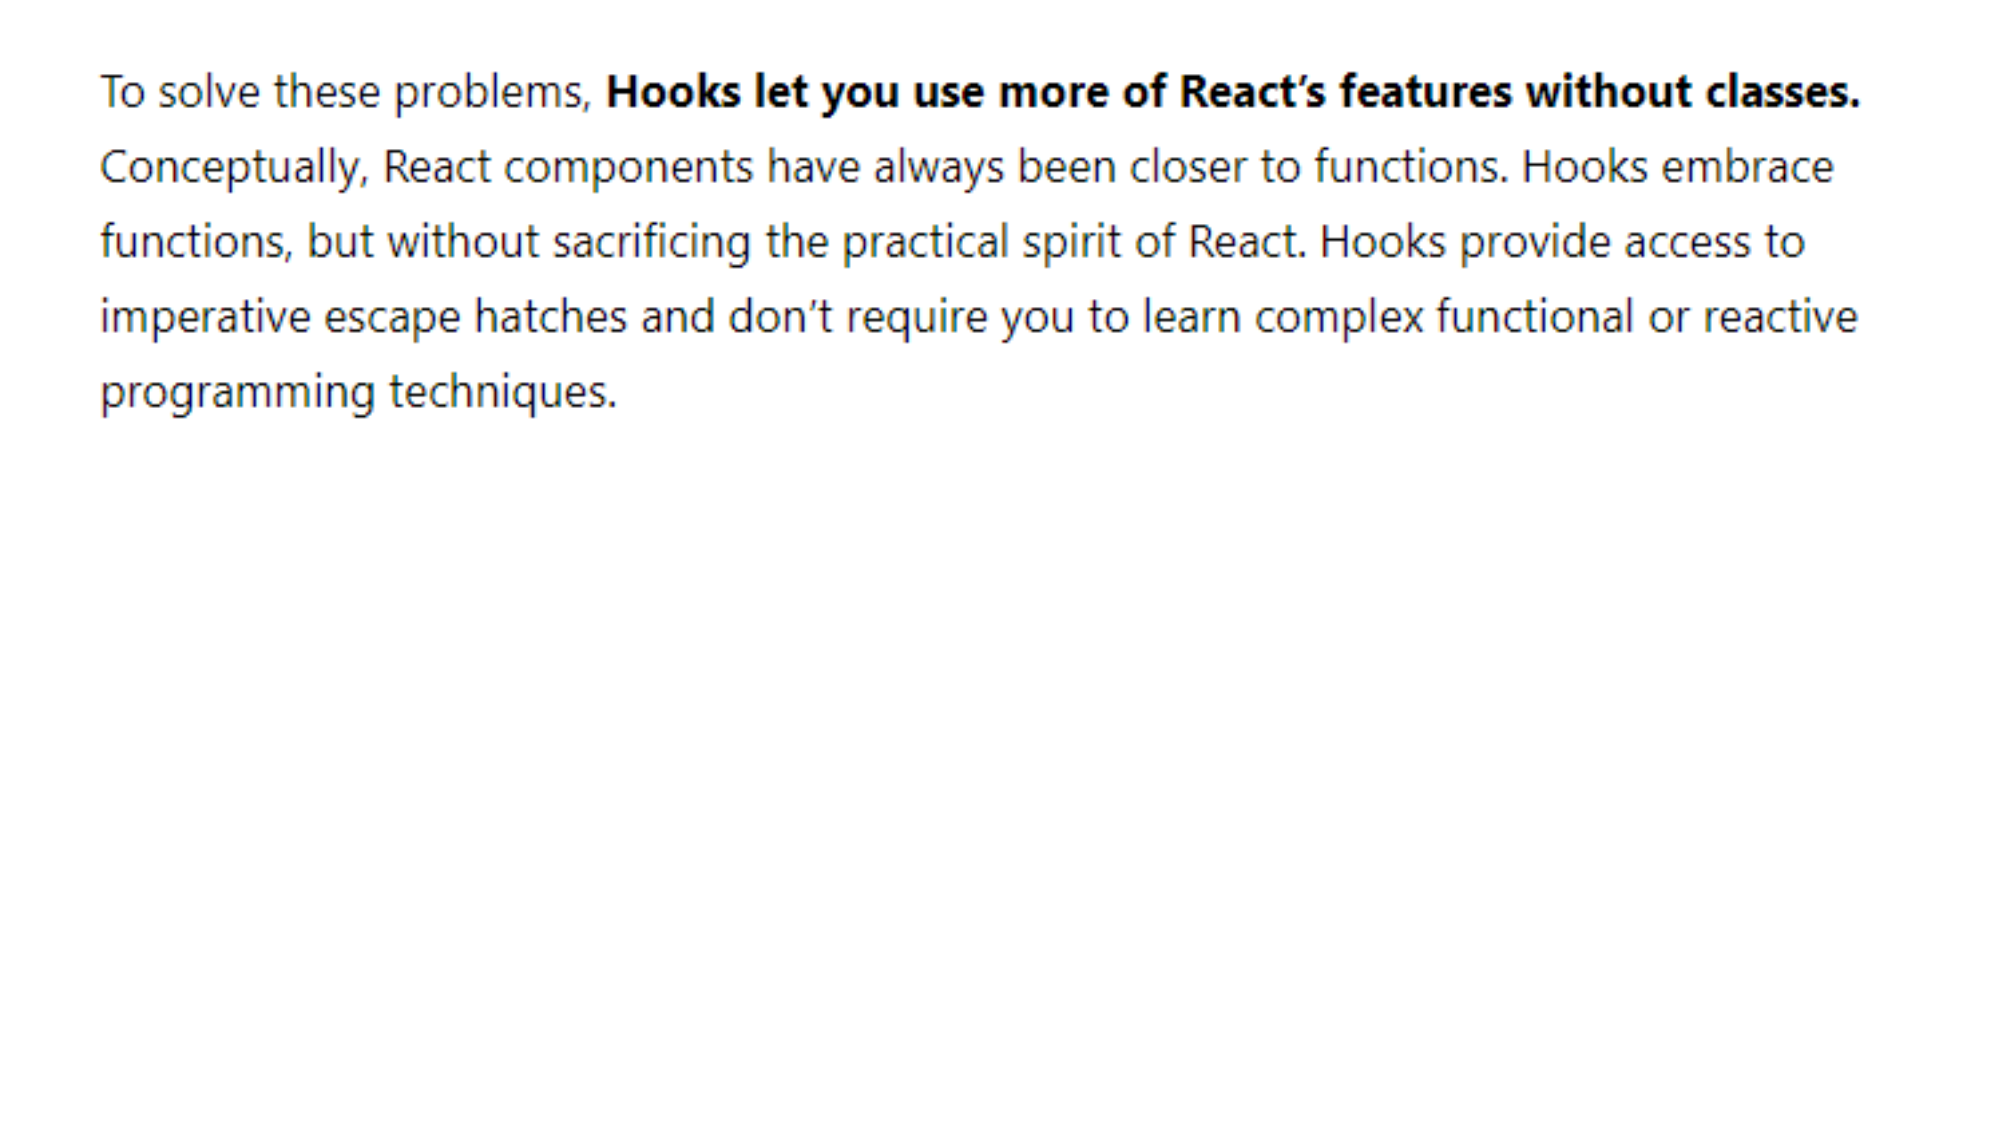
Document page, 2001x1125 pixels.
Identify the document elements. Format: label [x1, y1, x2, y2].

picture [59, 49, 1899, 449]
